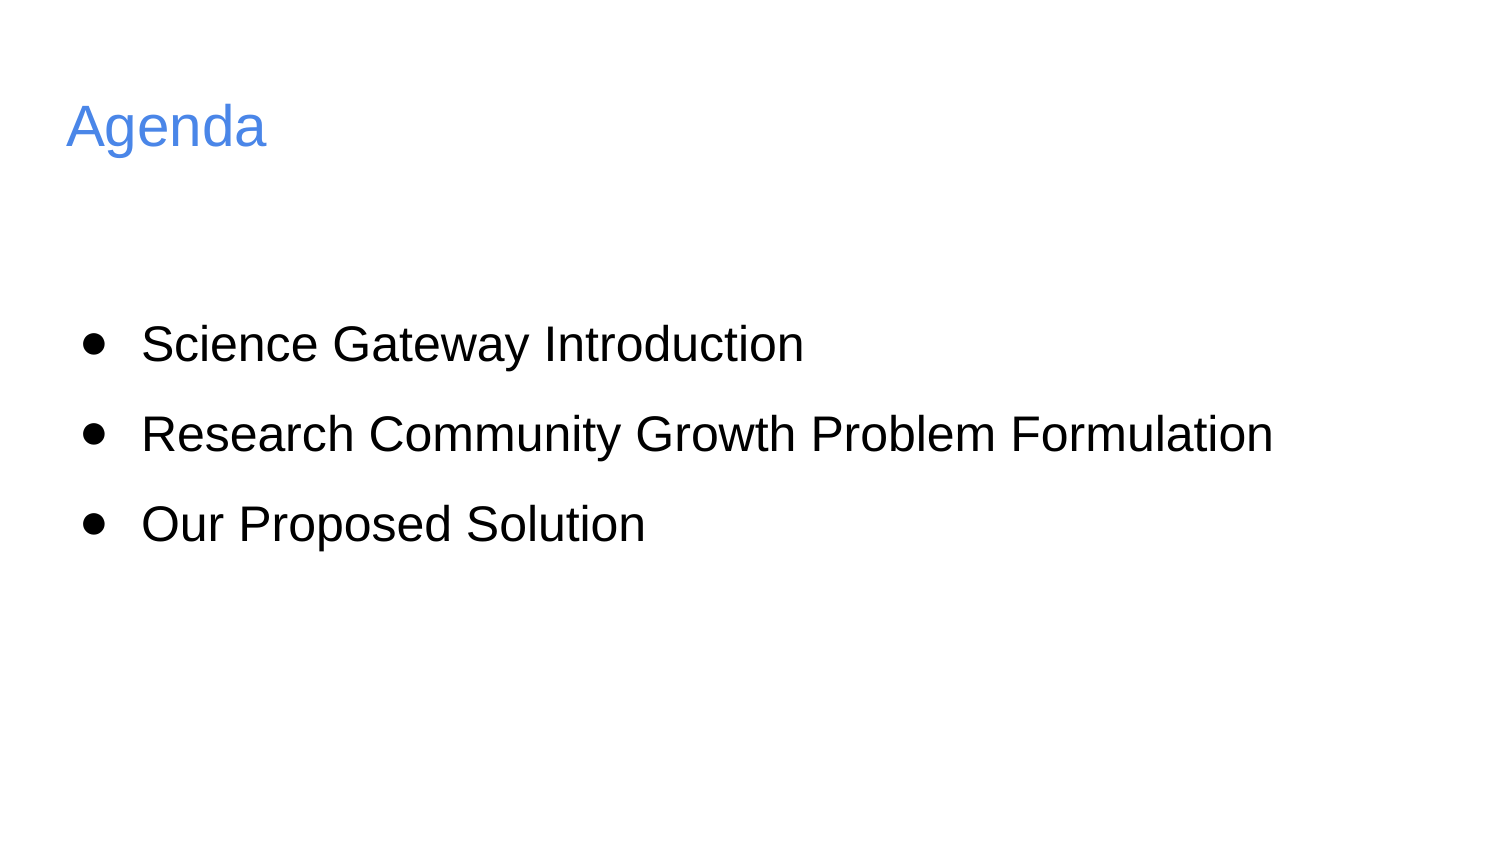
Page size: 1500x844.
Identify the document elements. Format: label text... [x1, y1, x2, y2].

list Science Gateway Introduction Research Community Growth Problem Formulation Our Proposed Solution [51, 189, 1449, 767]
title Agenda [51, 72, 1449, 167]
